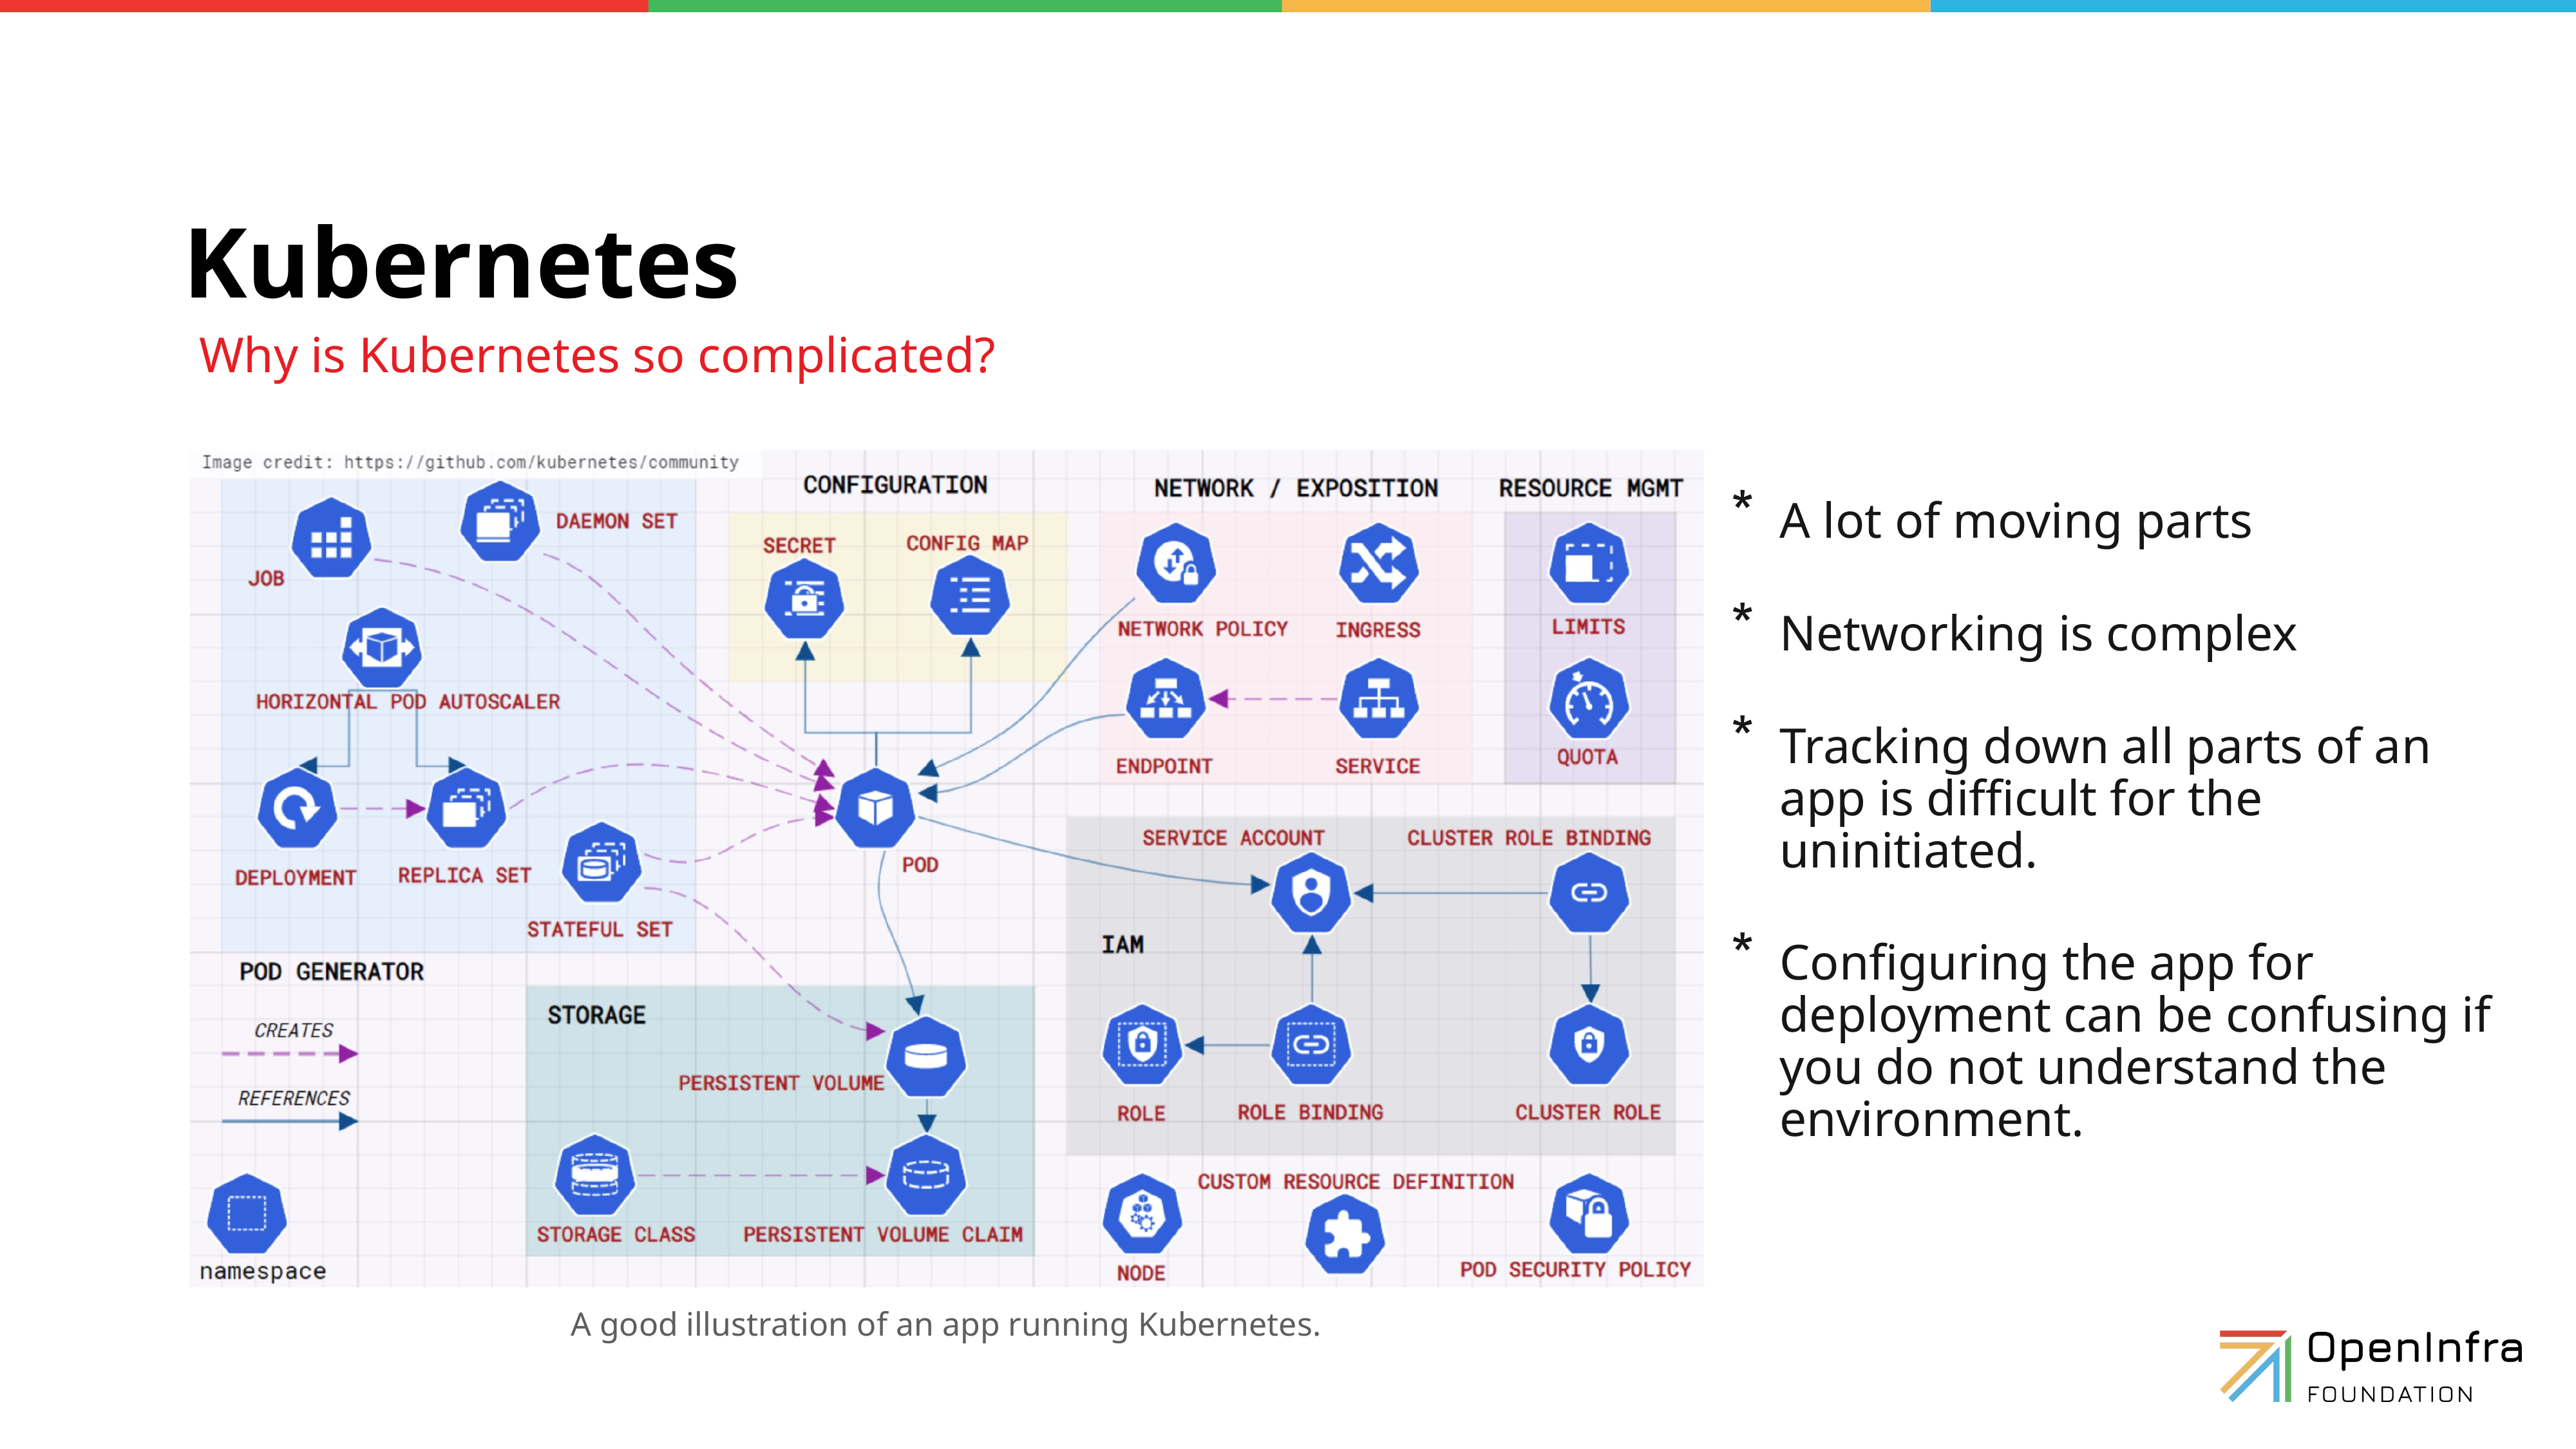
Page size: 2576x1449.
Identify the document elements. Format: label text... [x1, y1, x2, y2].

picture [2220, 1331, 2522, 1402]
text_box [0, 0, 2576, 13]
text_box A lot of moving parts Networking is complex Tracking down all parts of an app is difficult for the uninitiated. Configuring the app for deployment can be confusing if you do not understand the environment. [1808, 487, 2508, 1211]
title Kubernetes [173, 160, 2403, 359]
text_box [84, 450, 1808, 1350]
text_box Why is Kubernetes so complicated? [173, 298, 1790, 450]
